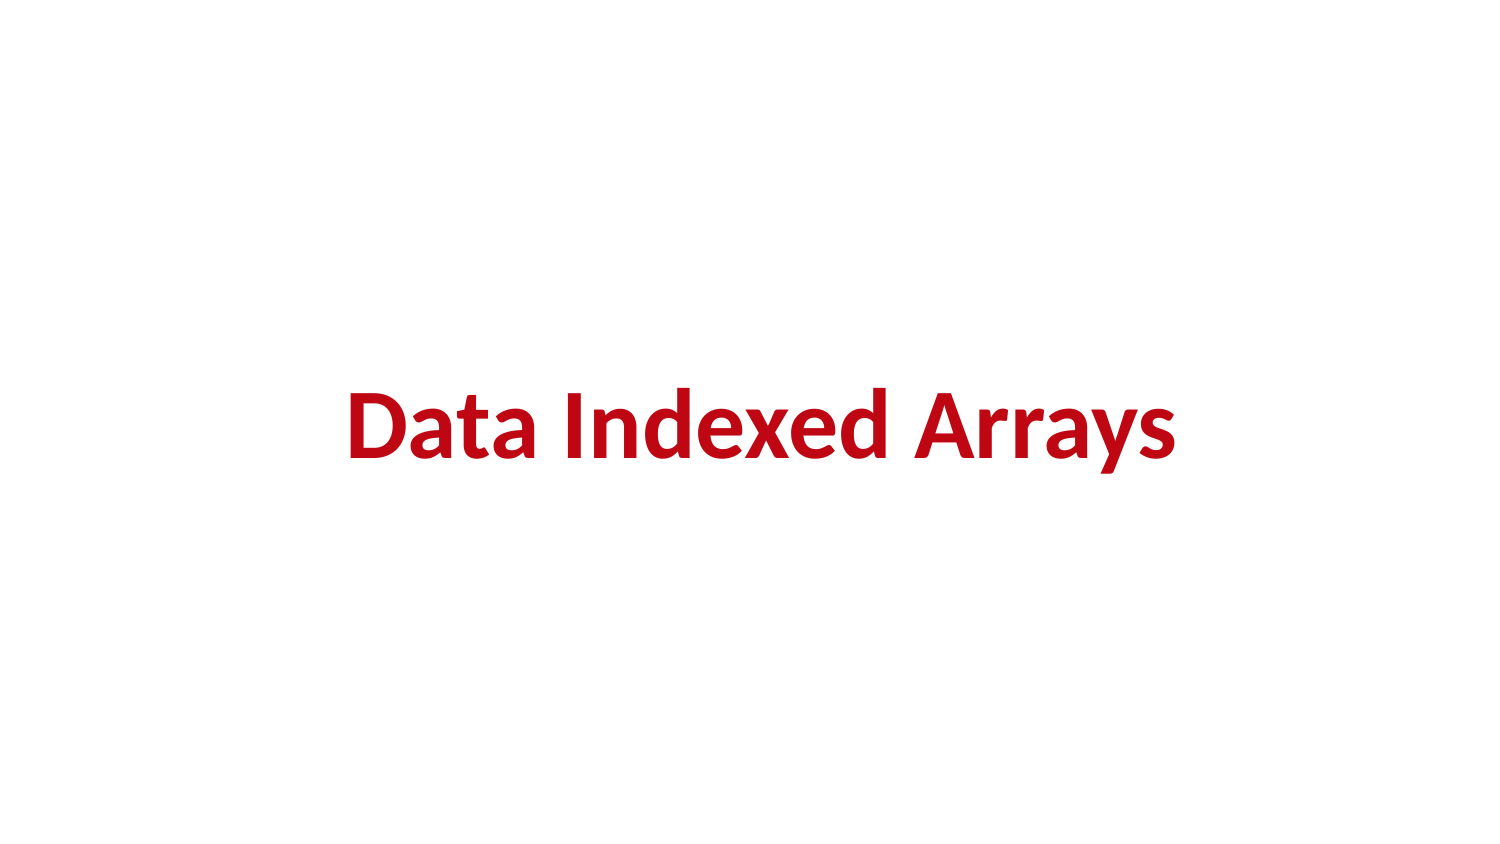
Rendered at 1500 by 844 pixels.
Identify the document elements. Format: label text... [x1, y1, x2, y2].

title Data Indexed Arrays [123, 350, 1400, 494]
